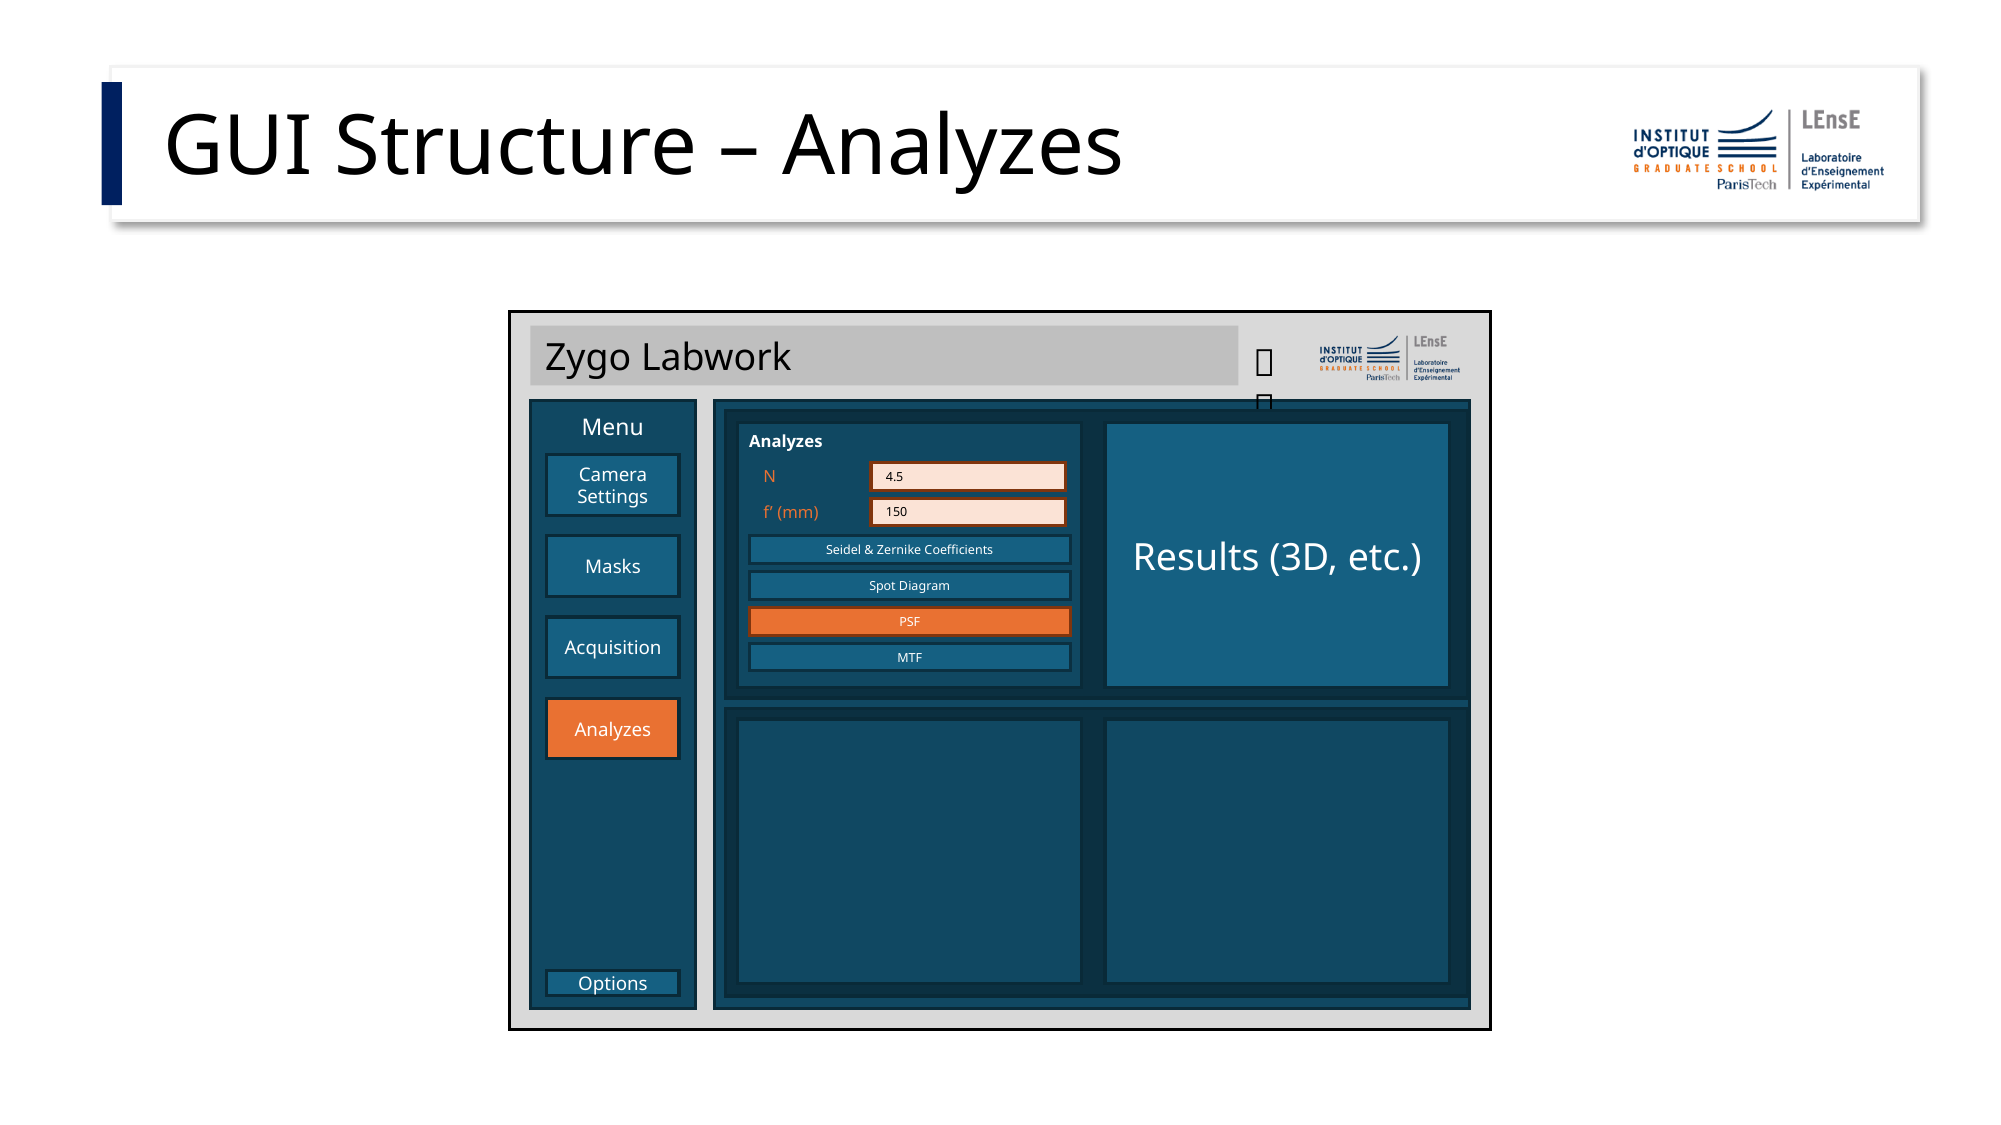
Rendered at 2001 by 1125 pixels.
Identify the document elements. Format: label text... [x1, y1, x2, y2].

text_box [762, 497, 1066, 527]
text_box Acquisition [545, 615, 681, 679]
text_box Menu [530, 405, 696, 448]
text_box Analyzes [545, 697, 681, 760]
text_box GUI Structure – Analyzes [148, 95, 1621, 211]
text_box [762, 461, 1066, 491]
text_box [529, 399, 697, 1010]
text_box [100, 81, 123, 207]
text_box Spot Diagram [748, 570, 1072, 601]
text_box Zygo Labwork [530, 325, 1239, 386]
text_box Camera Settings [545, 453, 681, 517]
text_box [736, 717, 1083, 985]
text_box [109, 65, 1920, 222]
text_box PSF [748, 606, 1072, 637]
text_box Analyzes [749, 431, 915, 459]
text_box [508, 310, 1492, 1031]
text_box Masks [545, 534, 681, 598]
text_box [724, 707, 1469, 998]
text_box Seidel & Zernike Coefficients [748, 534, 1072, 565]
text_box Results (3D, etc.) [1103, 421, 1451, 689]
picture [1608, 83, 1909, 208]
picture [1305, 320, 1474, 391]
text_box Options [545, 969, 681, 997]
text_box MTF [748, 642, 1072, 672]
text_box [1103, 717, 1451, 985]
text_box [724, 409, 1469, 700]
text_box 🇬🇧 [1238, 331, 1307, 409]
text_box [713, 399, 1471, 1010]
text_box [736, 421, 1083, 689]
